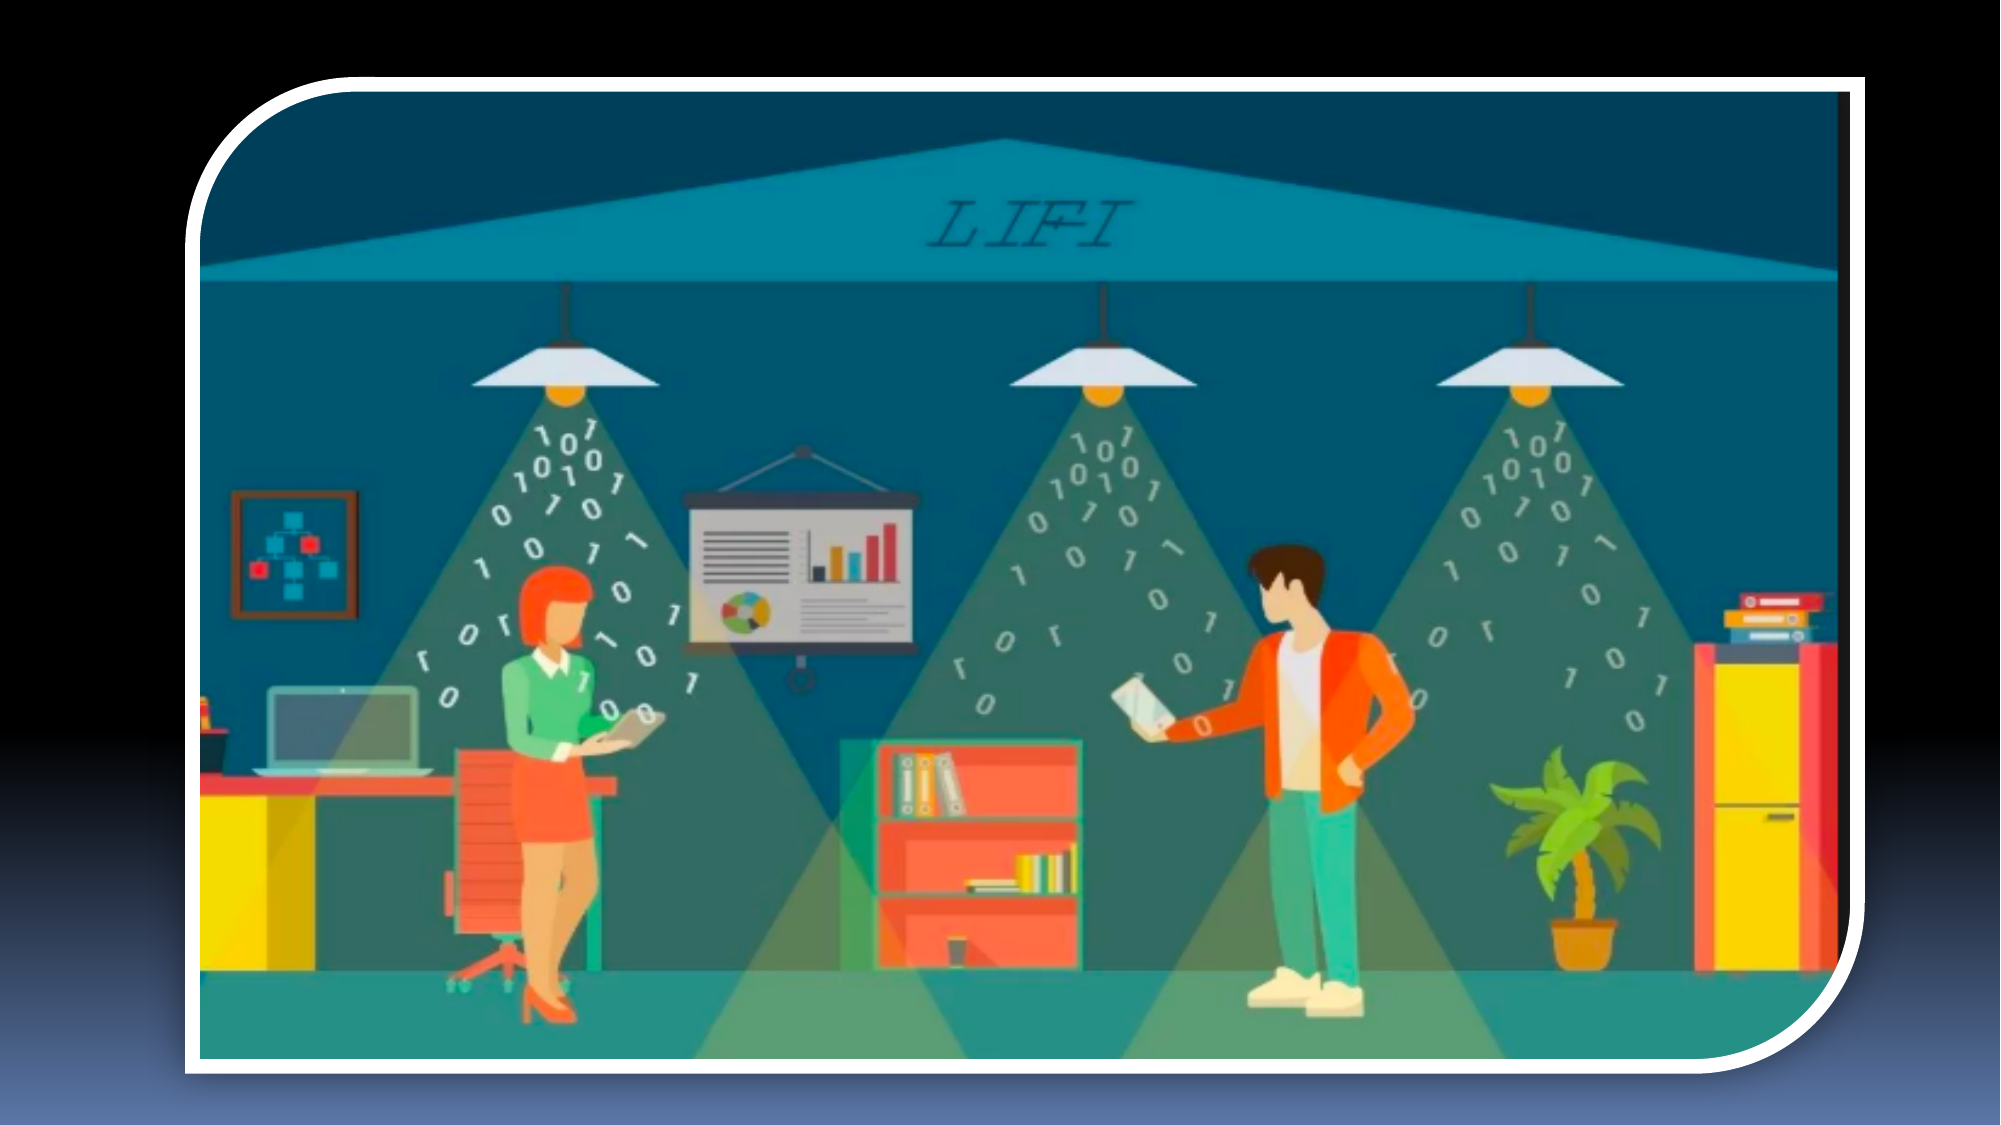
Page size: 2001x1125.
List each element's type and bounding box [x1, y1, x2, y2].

picture [191, 83, 1858, 1067]
